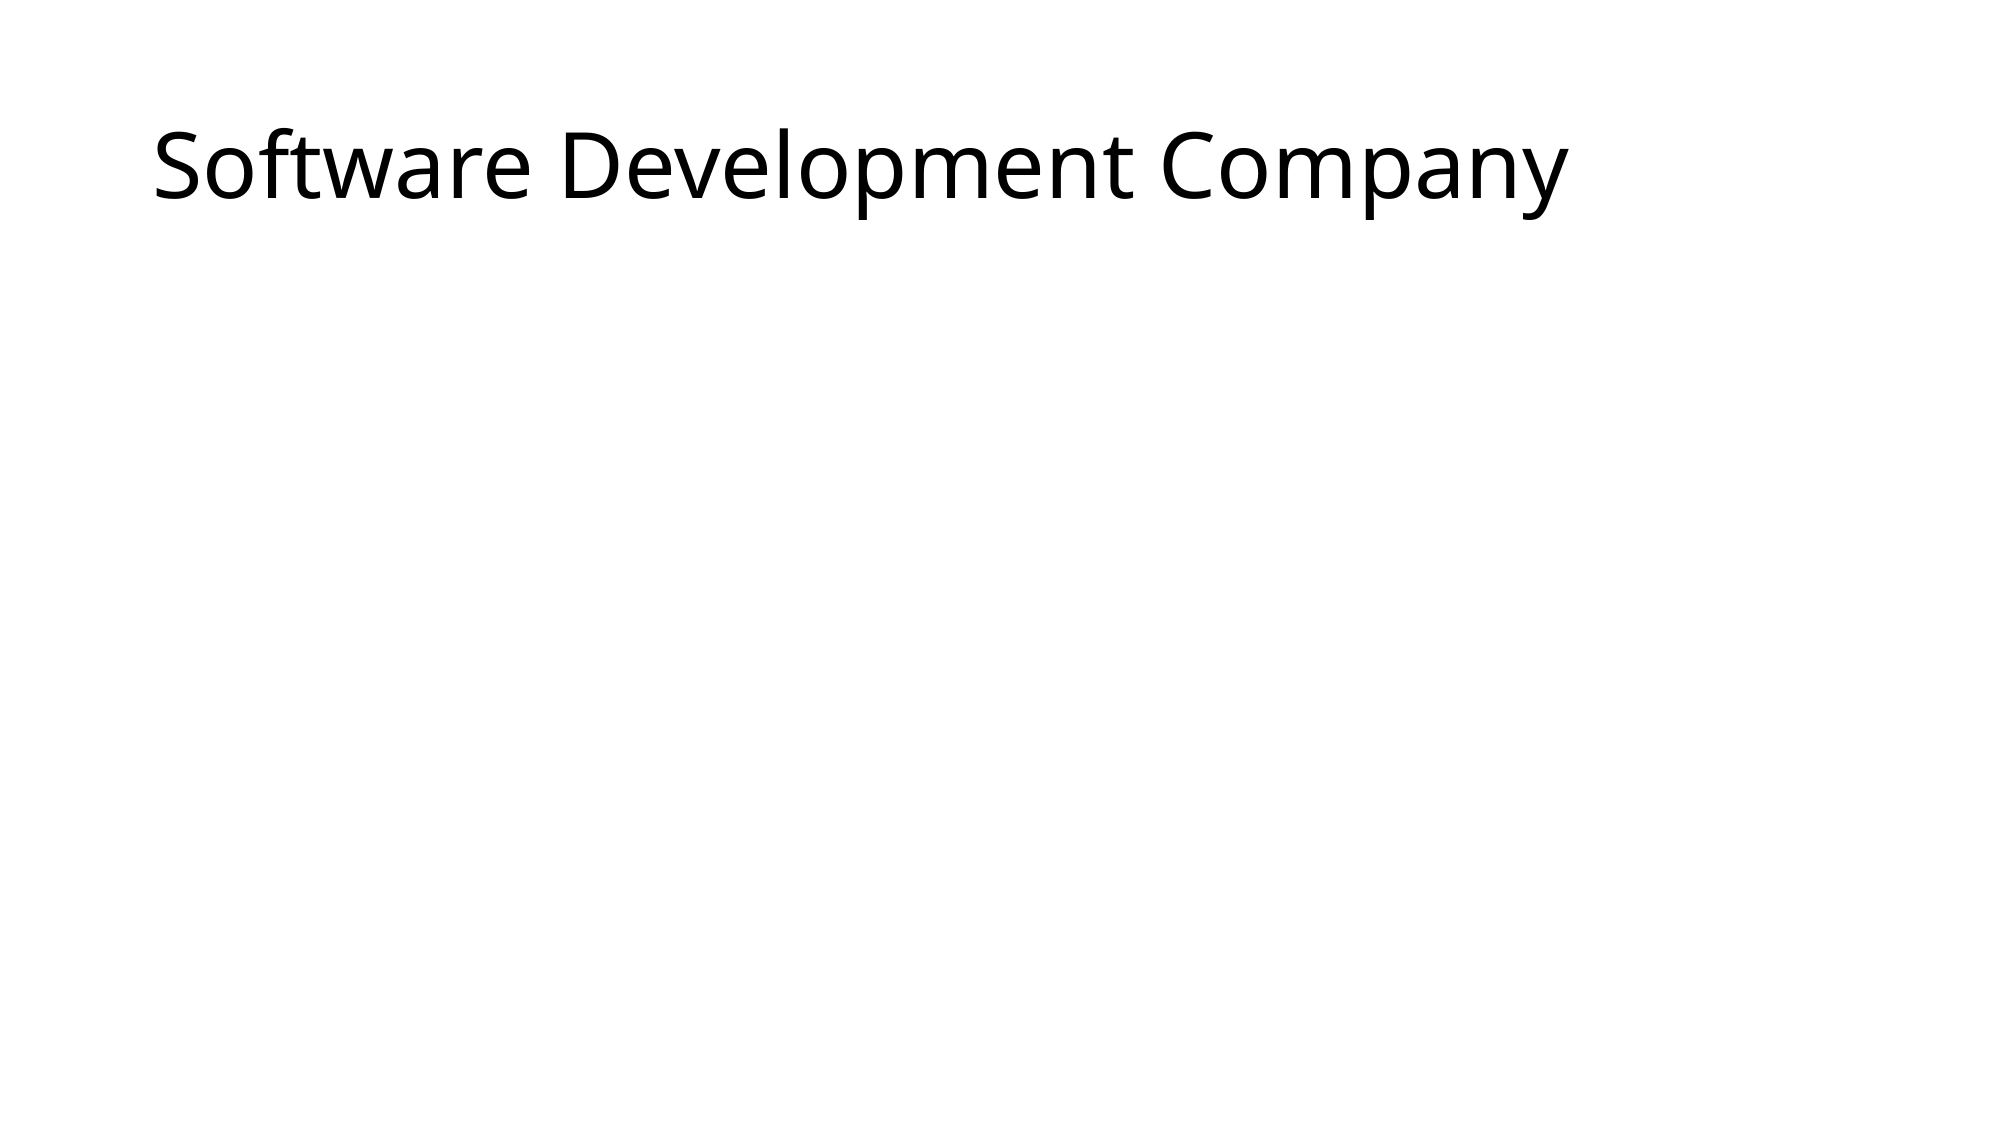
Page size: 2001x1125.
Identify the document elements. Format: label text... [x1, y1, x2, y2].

title Software Development Company [137, 59, 1863, 278]
